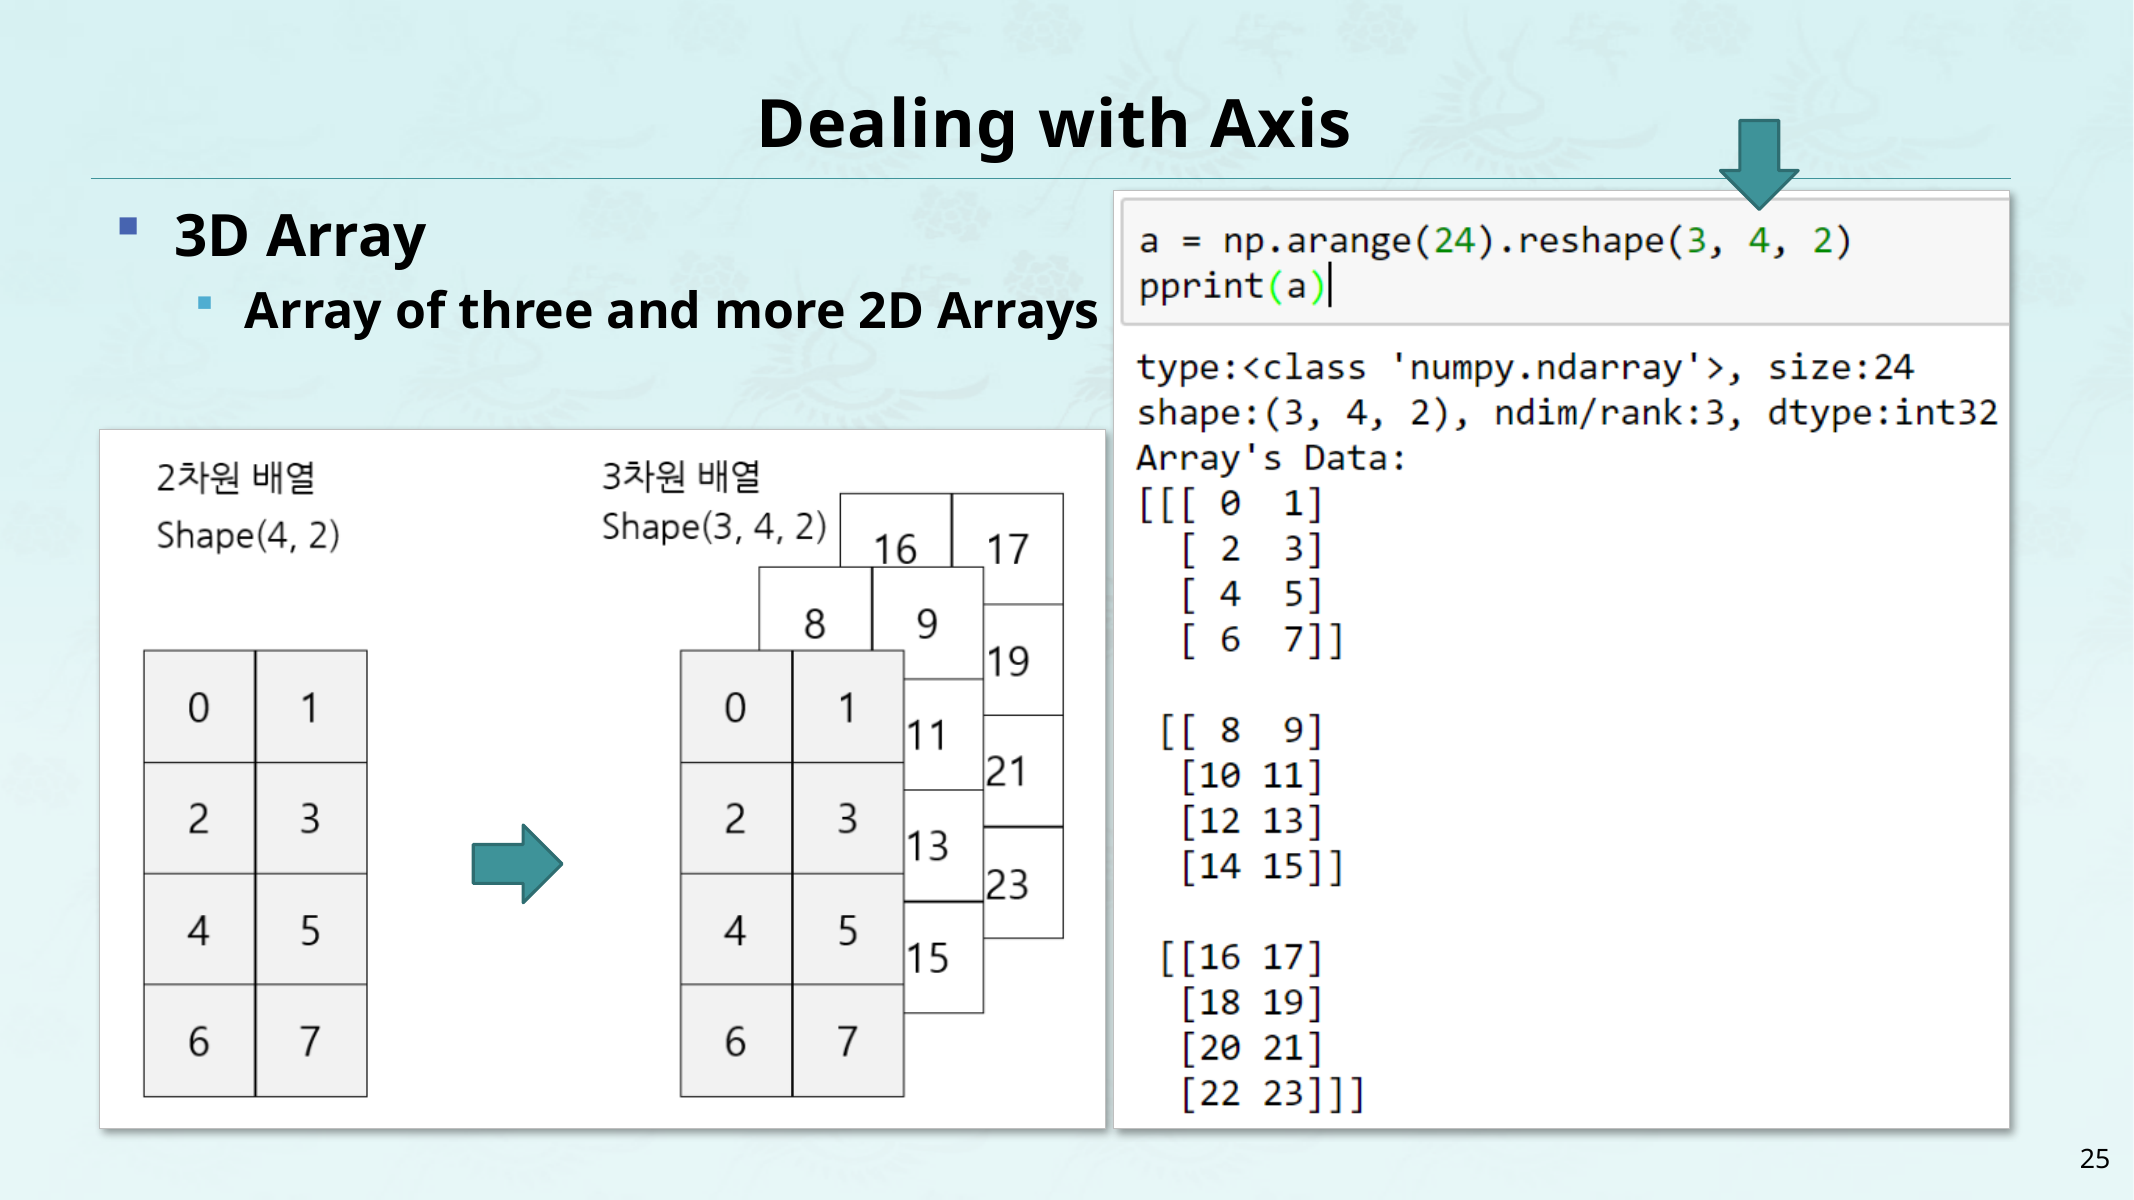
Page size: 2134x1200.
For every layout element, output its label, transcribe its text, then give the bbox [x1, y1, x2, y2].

slide_number 25 [1937, 1128, 2125, 1193]
picture [99, 429, 1106, 1129]
title Dealing with Axis [99, 62, 2010, 179]
picture [1113, 190, 2011, 1129]
text_box [1719, 118, 1800, 189]
list 3D Array Array of three and more 2D Arrays [99, 191, 1112, 429]
